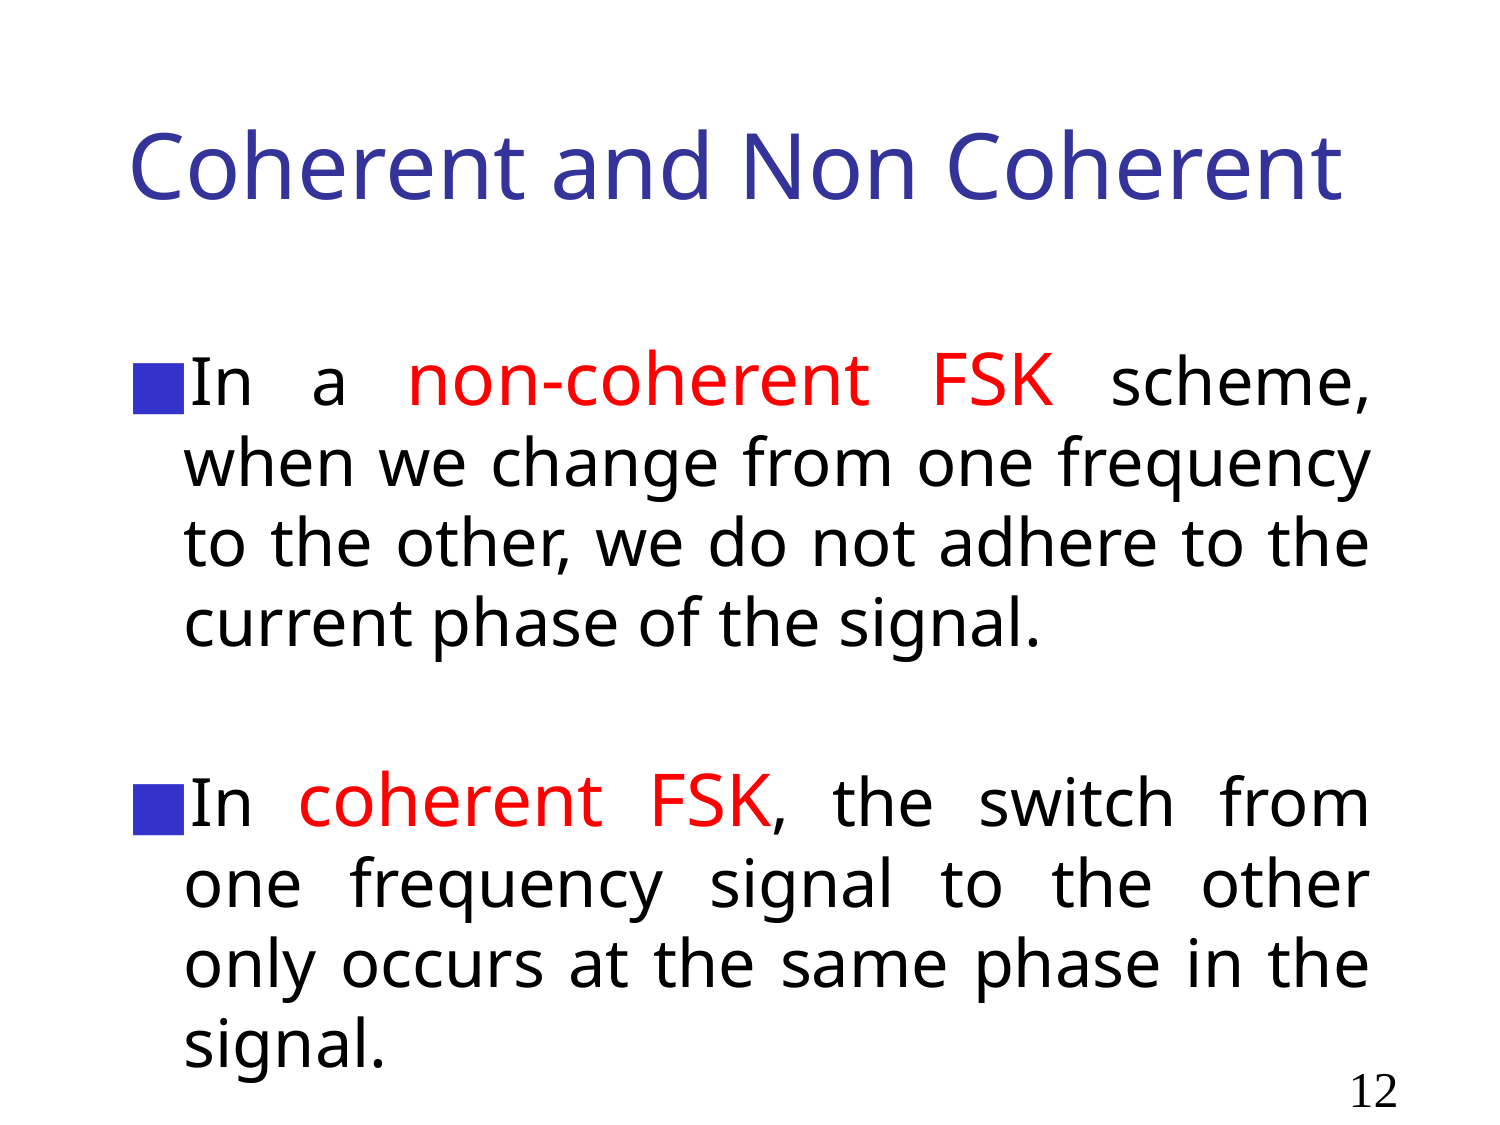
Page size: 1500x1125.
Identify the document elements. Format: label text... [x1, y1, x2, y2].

title Coherent and Non Coherent [112, 99, 1388, 288]
slide_number ‹#› [1333, 1050, 1500, 1125]
list In a non-coherent FSK scheme, when we change from one frequency to the other, we do not adhere to the current phase of the signal. In coherent FSK, the switch from one frequency signal to the other only occurs at the same phase in the signal. [112, 324, 1388, 1000]
